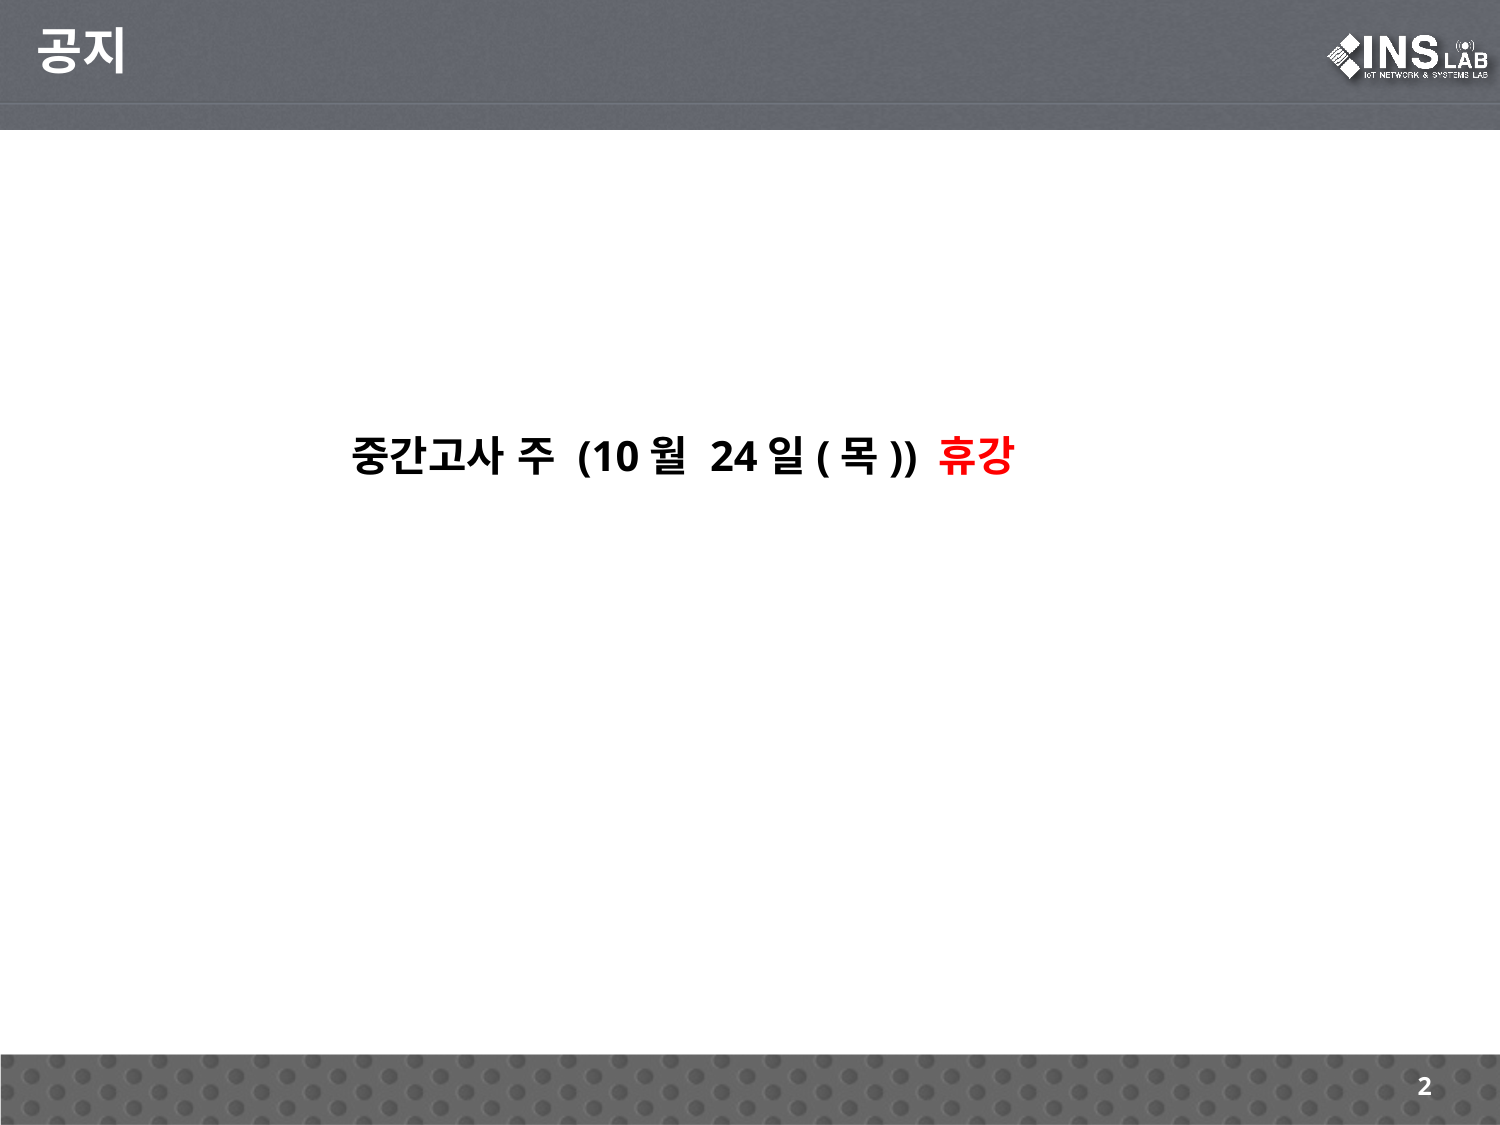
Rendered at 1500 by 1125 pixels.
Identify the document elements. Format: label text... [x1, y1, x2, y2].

picture [1327, 11, 1500, 101]
list 공지 [21, 12, 550, 102]
slide_number 2 [1096, 1057, 1447, 1118]
list 중간고사 주 (10월 24일(목)) 휴강 [336, 397, 1069, 516]
